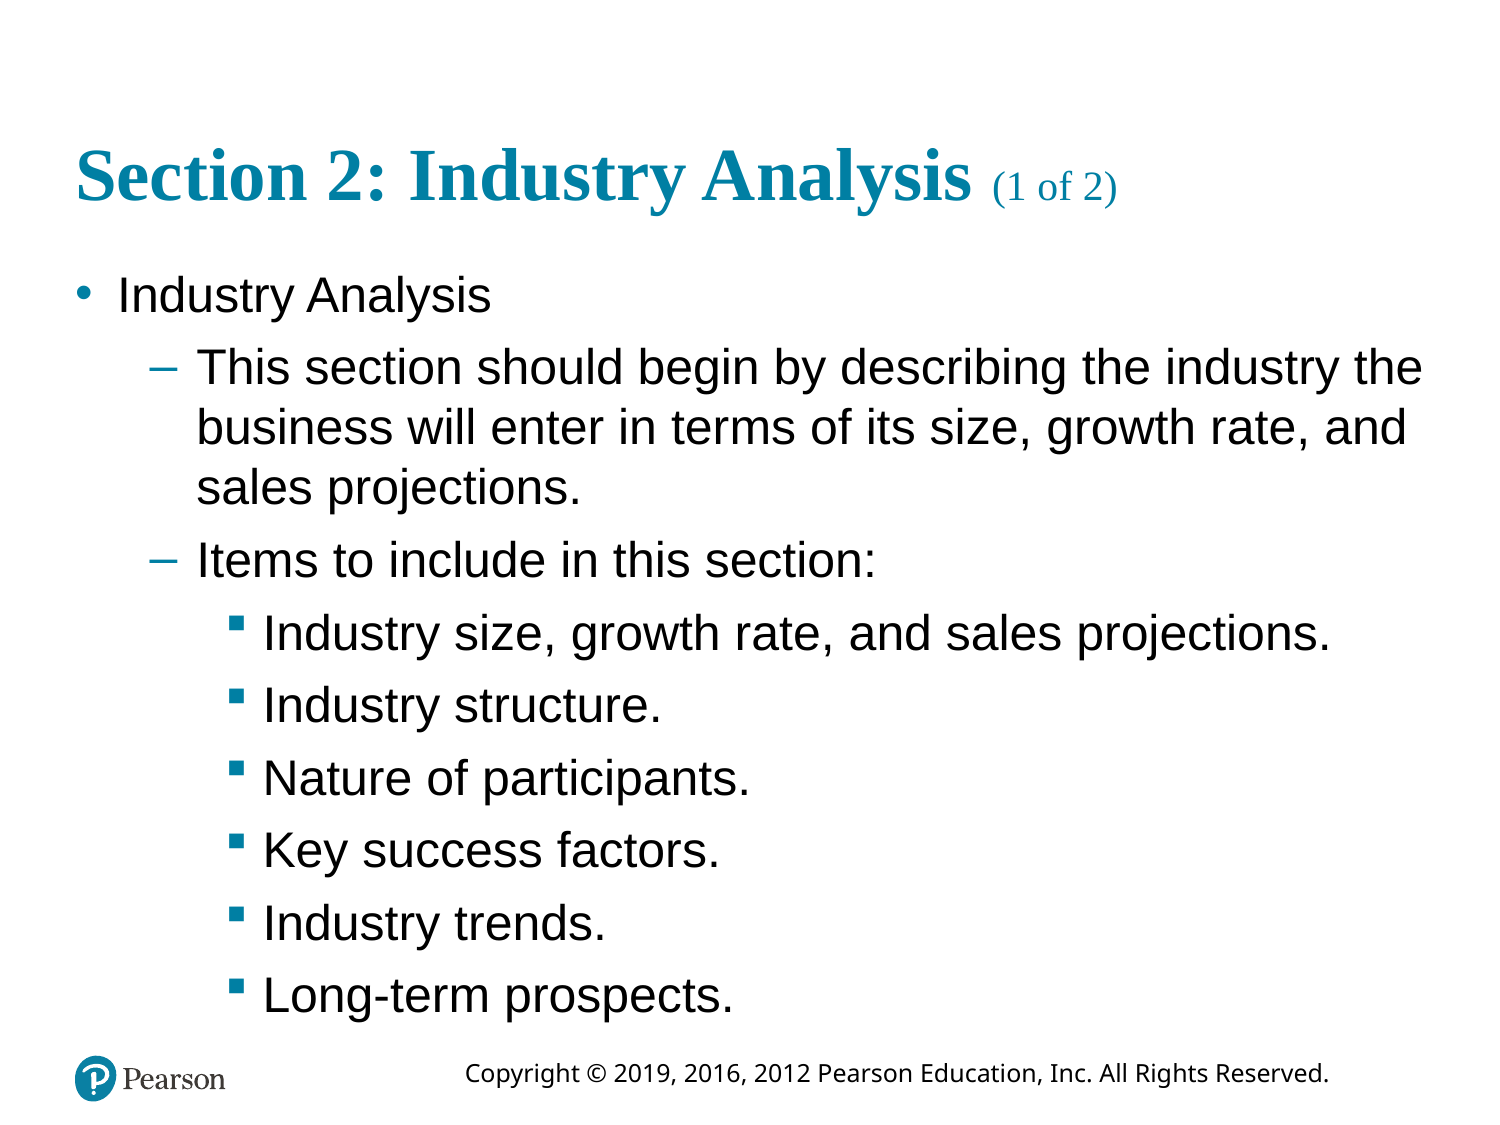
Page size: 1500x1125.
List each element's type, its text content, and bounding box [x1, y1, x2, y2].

title Section 2: Industry Analysis (1 of 2) [75, 35, 1425, 216]
list Industry Analysis This section should begin by describing the industry the business will enter in terms of its size, growth rate, and sales projections. Items to include in this section: Industry size, growth rate, and sales projections. Industry structure. Nature of participants. Key success factors. Industry trends. Long-term prospects. [75, 262, 1425, 1038]
